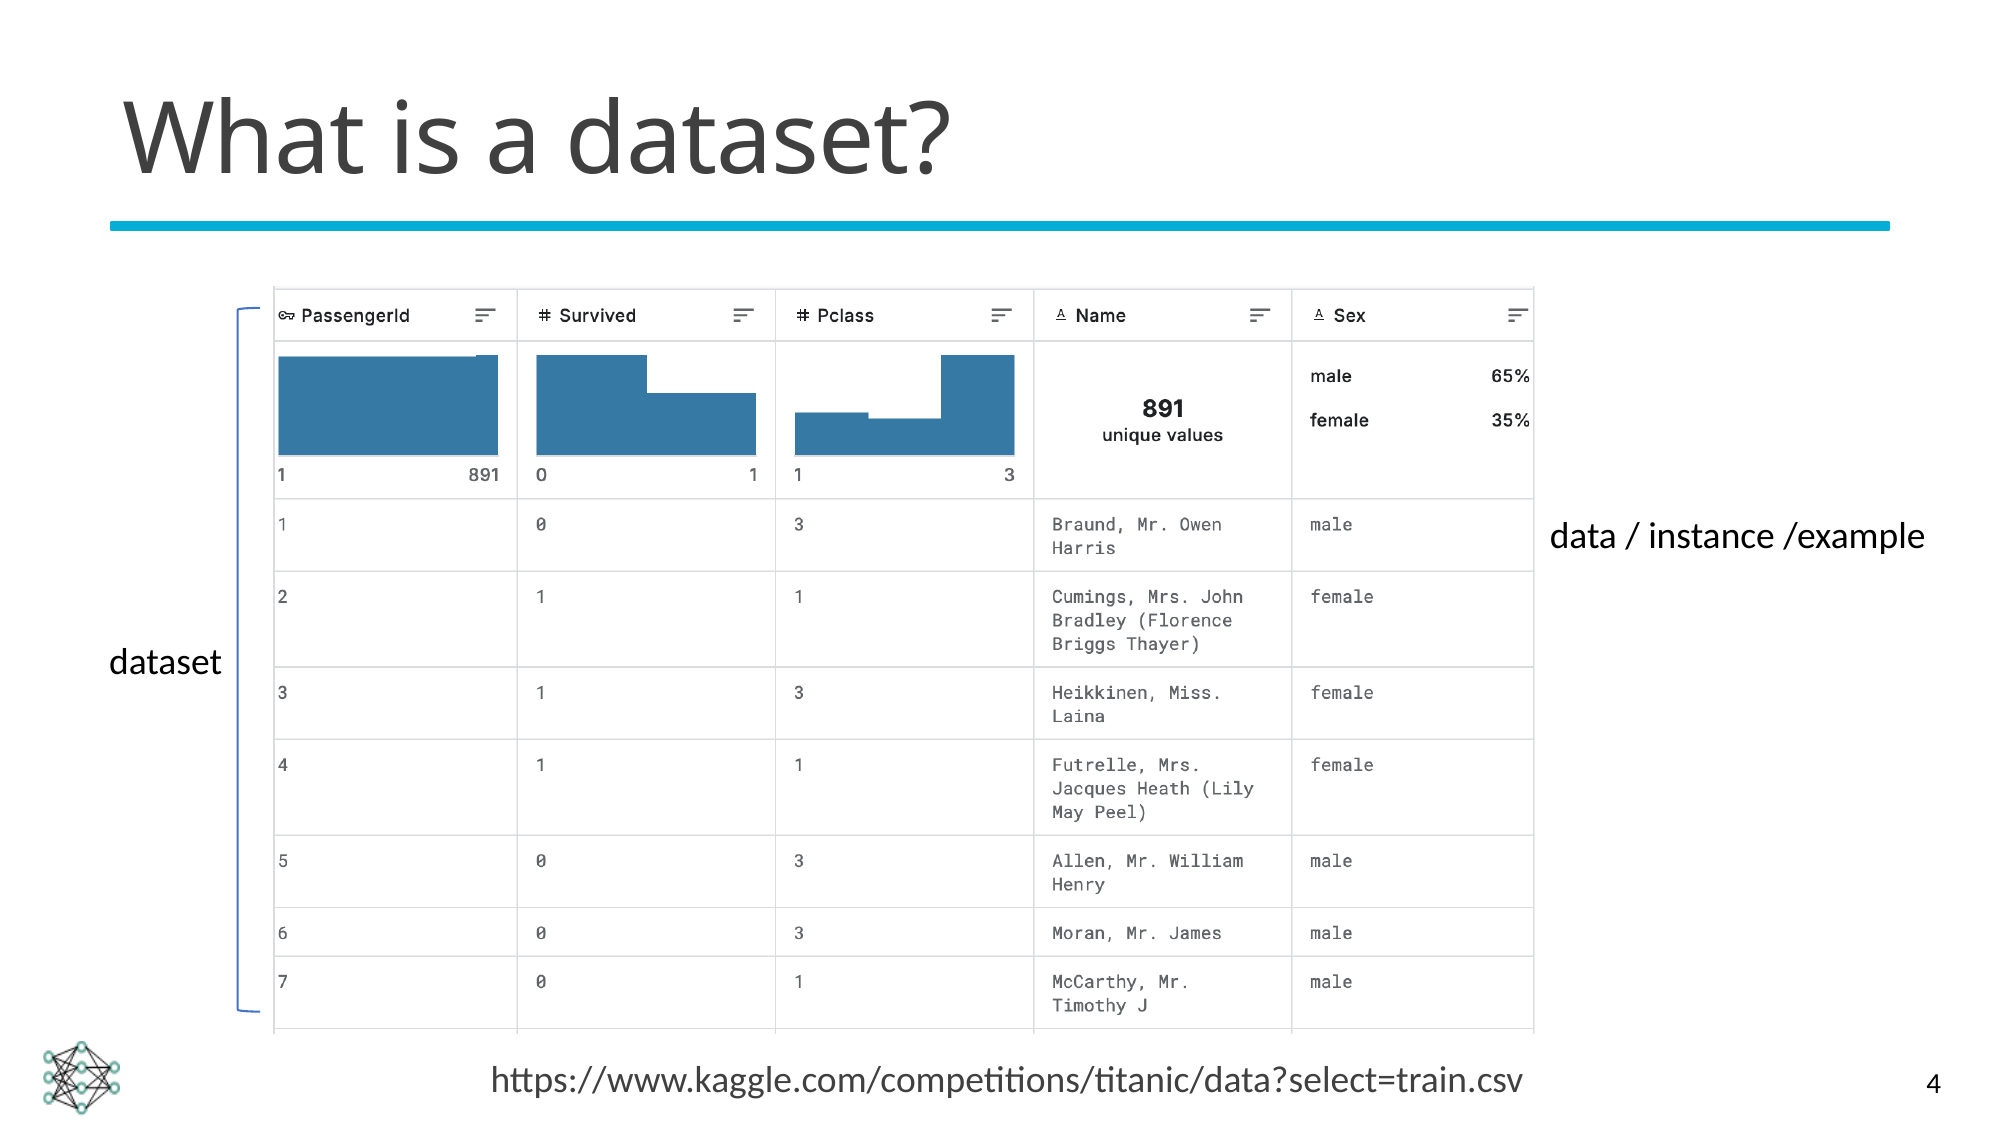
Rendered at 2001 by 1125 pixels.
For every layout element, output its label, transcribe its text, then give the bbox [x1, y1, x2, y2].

text_box [236, 306, 261, 1013]
title What is a dataset? [107, 58, 1899, 228]
text_box dataset [82, 629, 236, 690]
picture [264, 285, 1541, 1035]
list https://www.kaggle.com/competitions/titanic/data?select=train.csv [441, 1052, 1559, 1113]
text_box data / instance /example [1550, 503, 1957, 564]
slide_number 4 [1740, 1052, 1957, 1113]
picture [43, 1041, 120, 1116]
